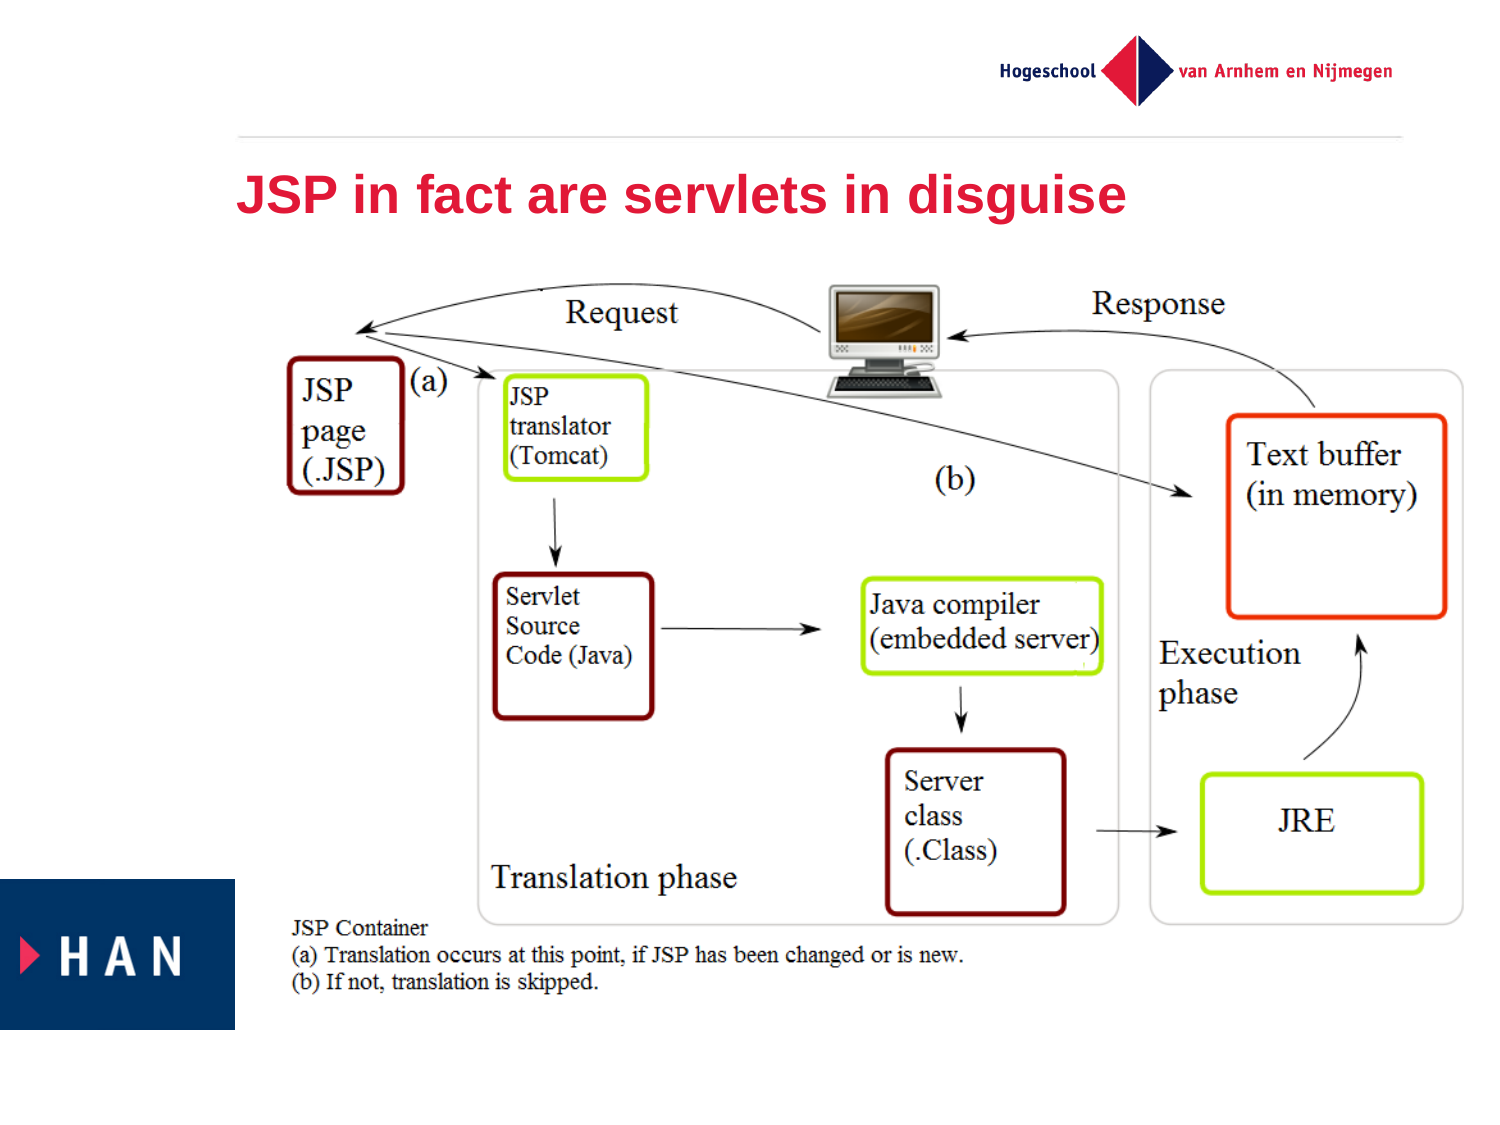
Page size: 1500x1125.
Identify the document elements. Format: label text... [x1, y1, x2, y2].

picture [0, 879, 235, 1030]
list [165, 263, 1500, 1016]
title JSP in fact are servlets in disguise [236, 149, 1406, 233]
picture [233, 126, 1412, 145]
picture [992, 29, 1406, 113]
